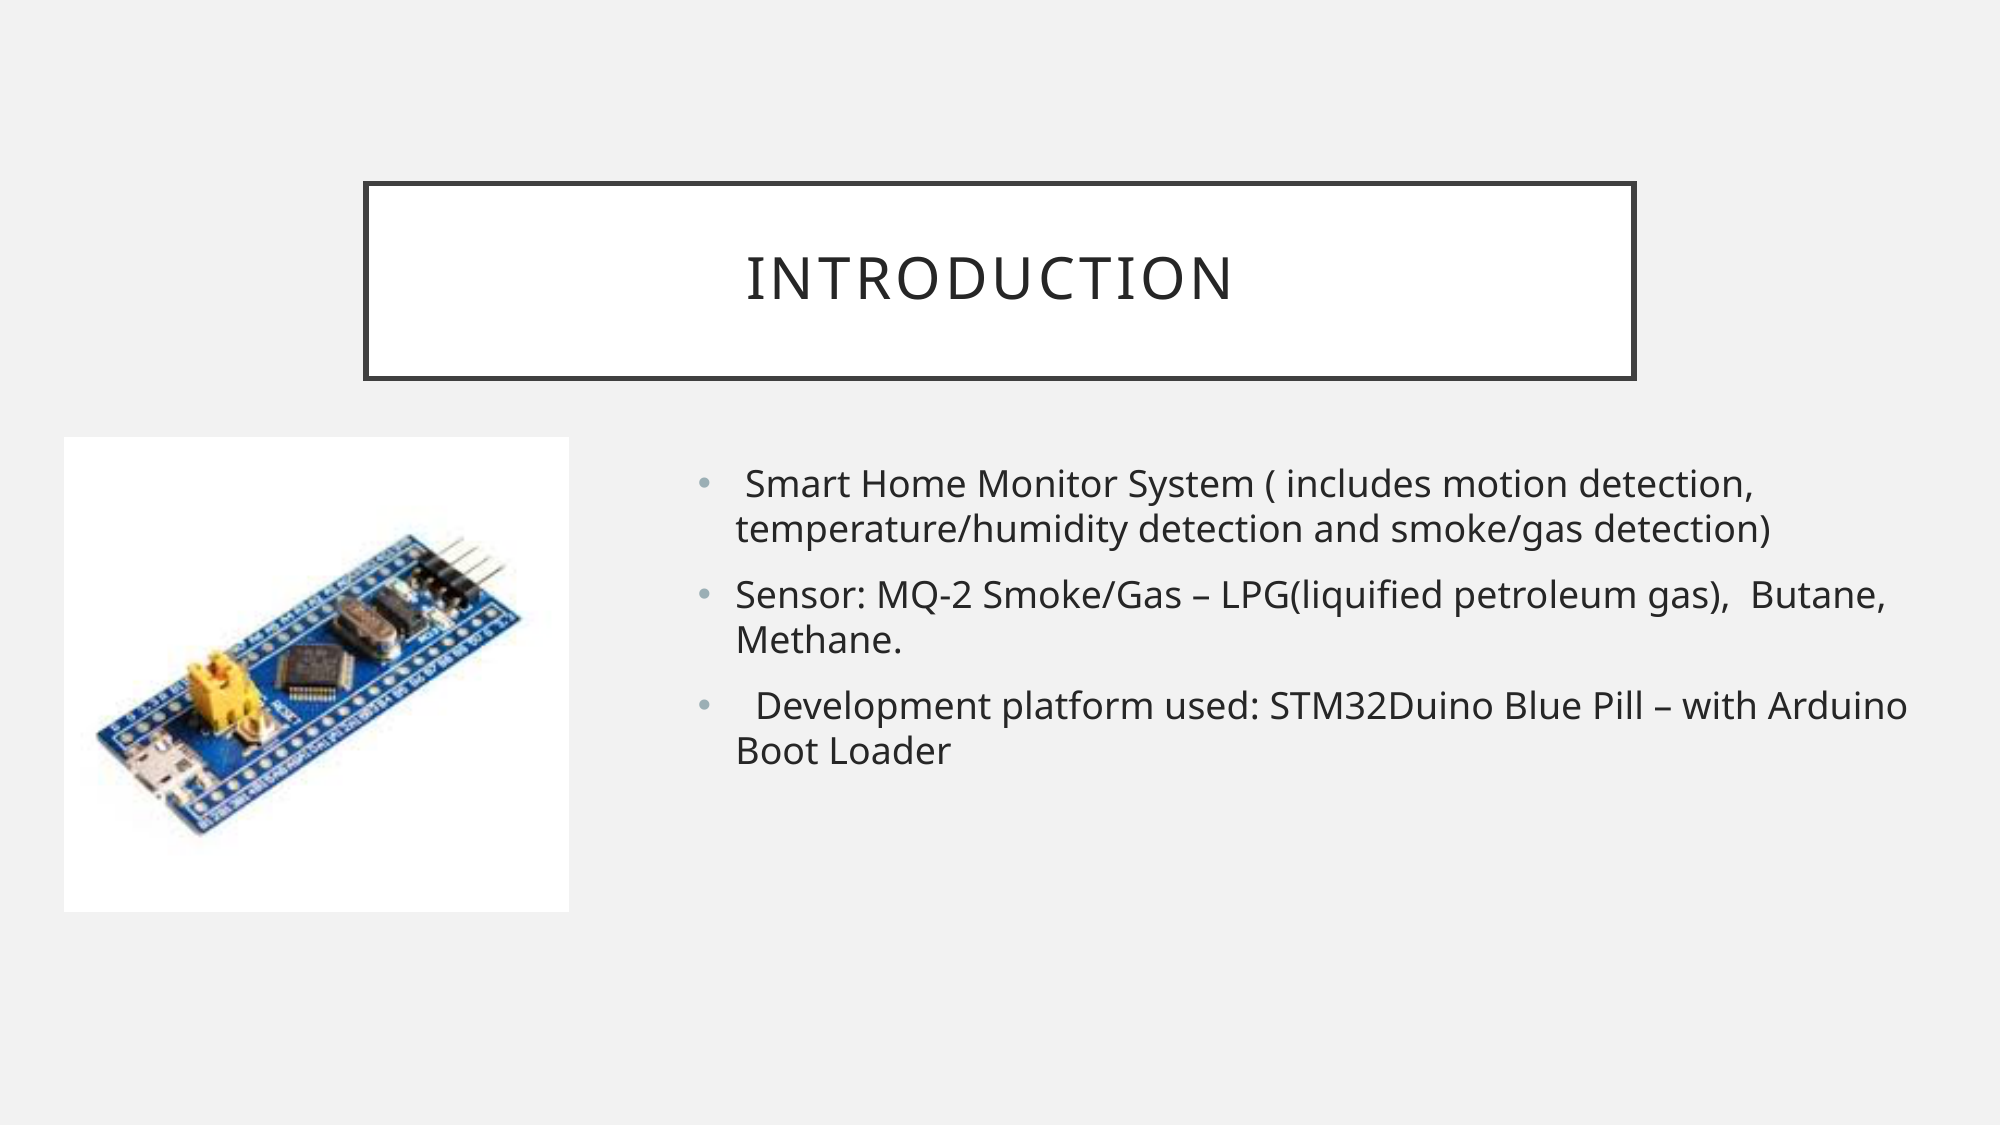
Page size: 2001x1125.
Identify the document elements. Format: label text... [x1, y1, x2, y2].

title Introduction [363, 181, 1637, 381]
list Smart Home Monitor System ( includes motion detection, temperature/humidity detection and smoke/gas detection) Sensor: MQ-2 Smoke/Gas – LPG(liquified petroleum gas), Butane, Methane. Development platform used: STM32Duino Blue Pill – with Arduino Boot Loader [682, 452, 1951, 962]
picture [64, 437, 569, 912]
